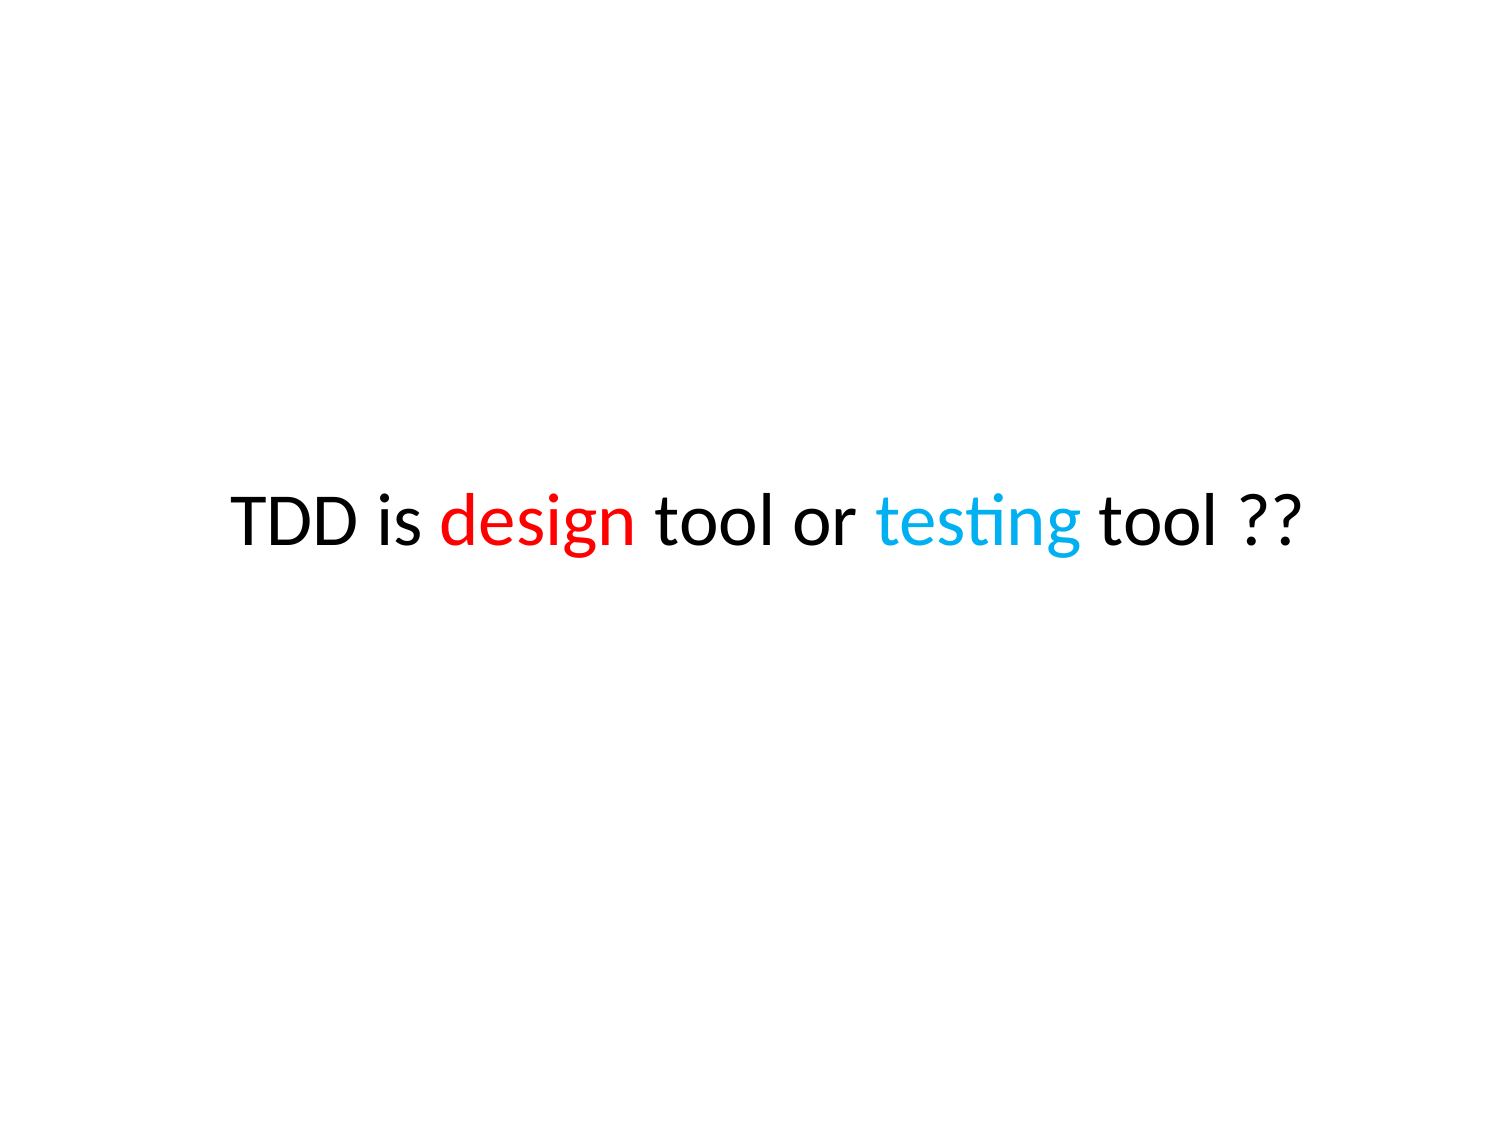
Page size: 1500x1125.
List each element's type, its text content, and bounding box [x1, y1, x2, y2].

text_box TDD is design tool or testing tool ?? [215, 463, 1321, 568]
